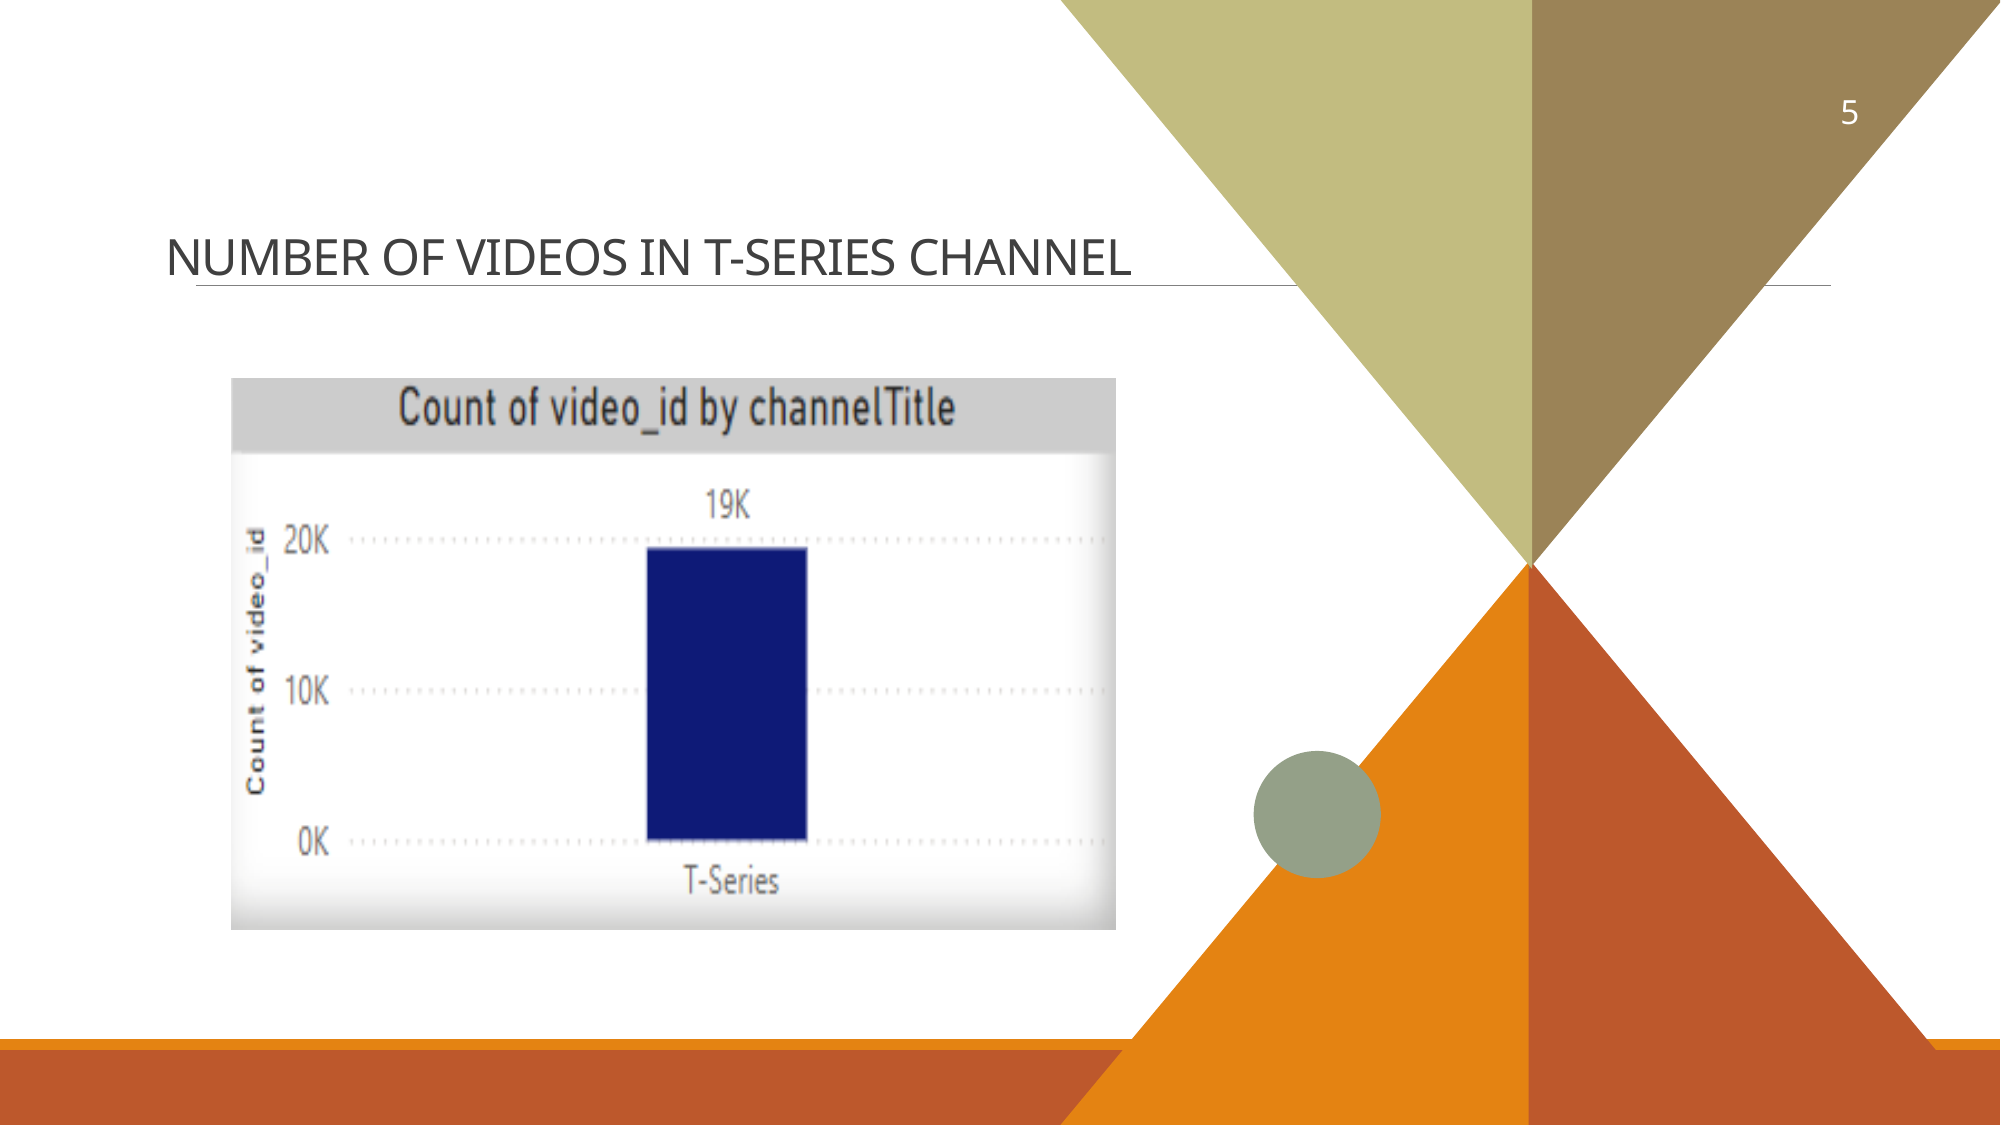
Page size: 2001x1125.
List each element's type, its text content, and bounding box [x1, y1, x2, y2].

title NUMBER OF VIDEOS IN T-SERIES CHANNEL [150, 173, 1387, 285]
slide_number 5 [1699, 75, 1875, 153]
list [231, 378, 1116, 931]
